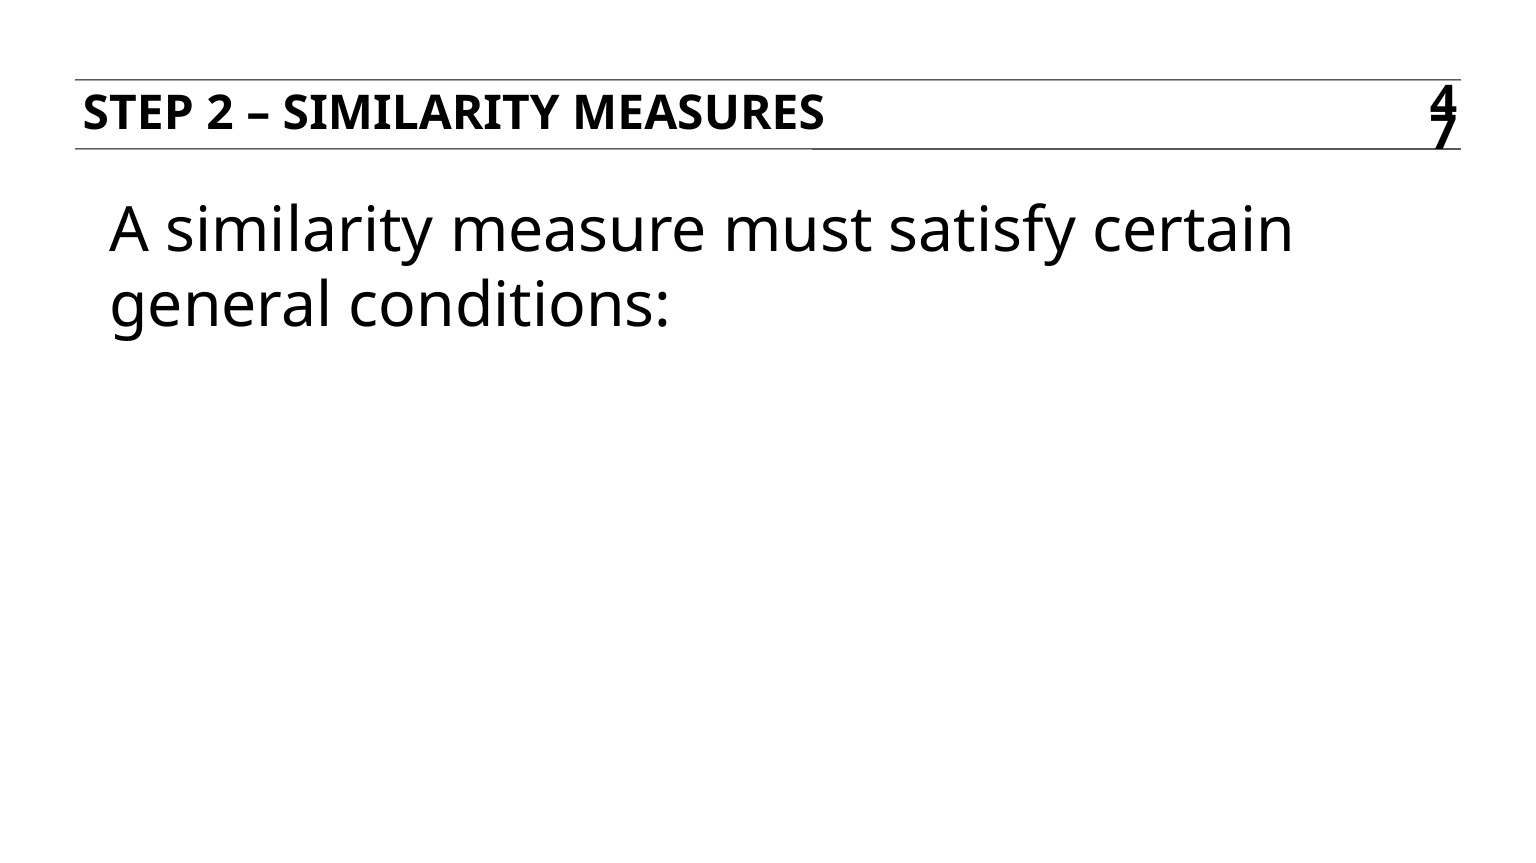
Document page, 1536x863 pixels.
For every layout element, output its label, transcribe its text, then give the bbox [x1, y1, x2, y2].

slide_number 47 [1419, 86, 1461, 138]
list Step 2 – Similarity measures [67, 81, 1118, 132]
text_box A similarity measure must satisfy certain general conditions: [94, 181, 1470, 346]
